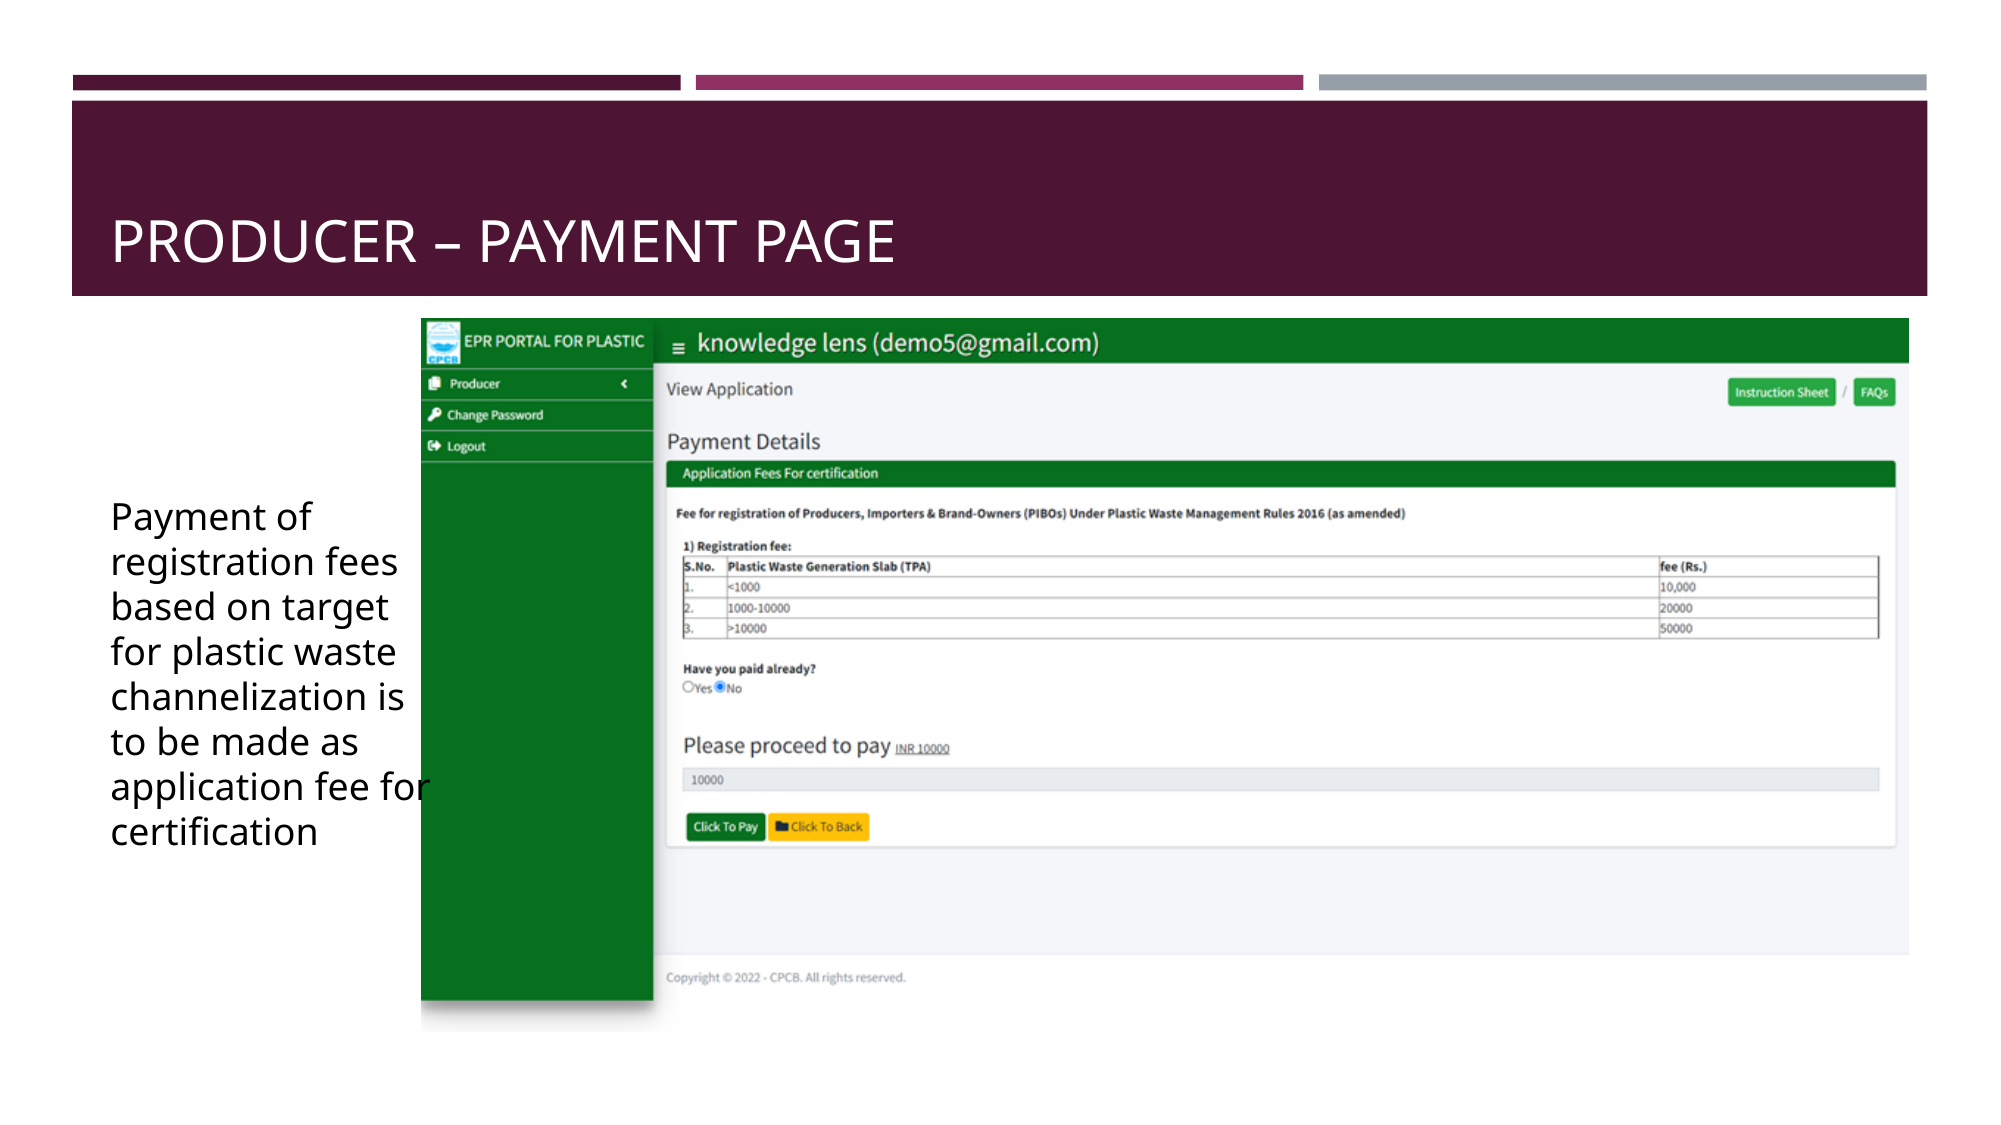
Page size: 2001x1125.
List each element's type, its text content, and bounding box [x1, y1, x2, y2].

title PRODUCER – PAYMENT PAGE [95, 115, 1905, 282]
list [421, 318, 1909, 1032]
text_box Payment of registration fees based on target for plastic waste channelization is to be made as application fee for certification [95, 485, 415, 861]
